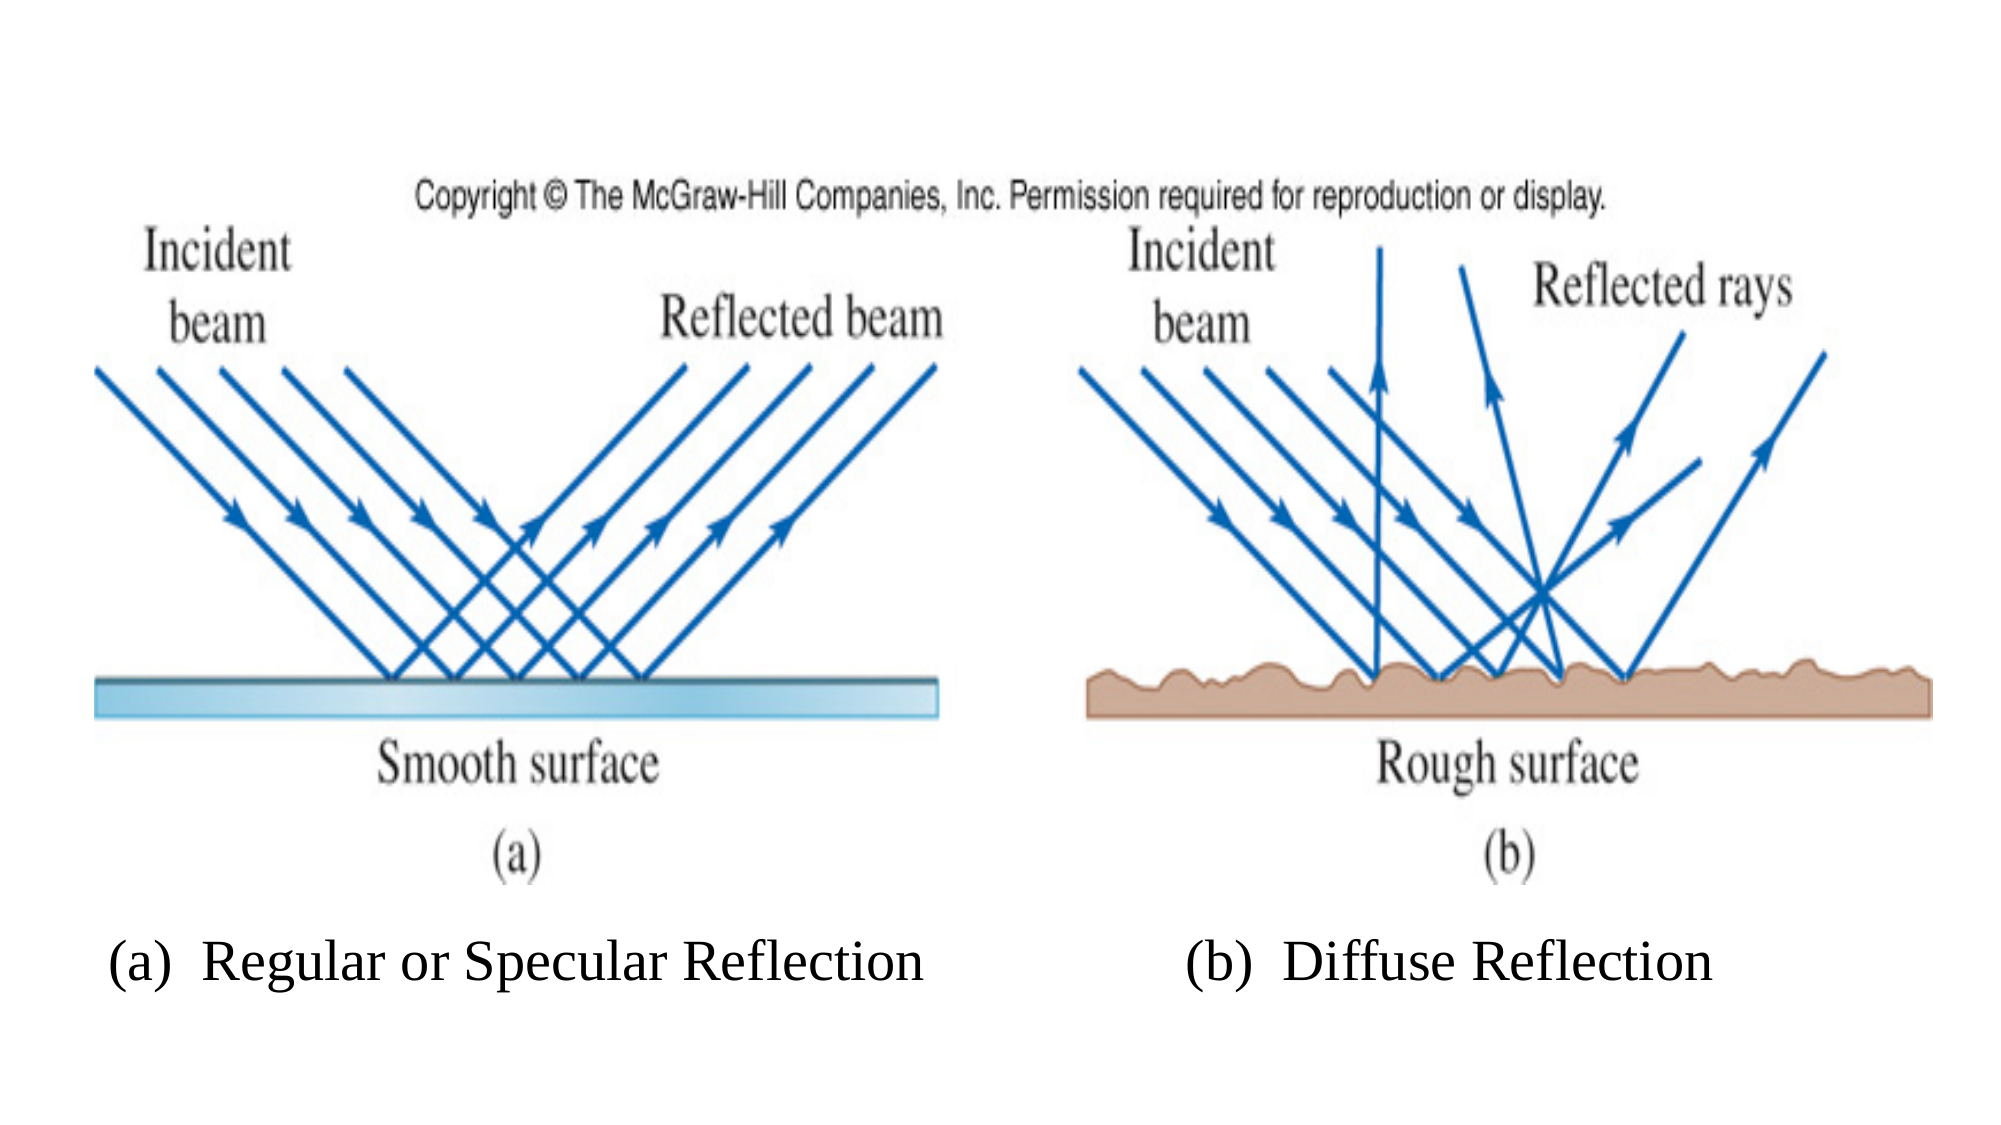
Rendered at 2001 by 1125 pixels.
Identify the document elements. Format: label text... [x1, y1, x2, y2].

text_box (a) Regular or Specular Reflection (b) Diffuse Reflection [64, 915, 1918, 1000]
picture [94, 171, 1933, 885]
